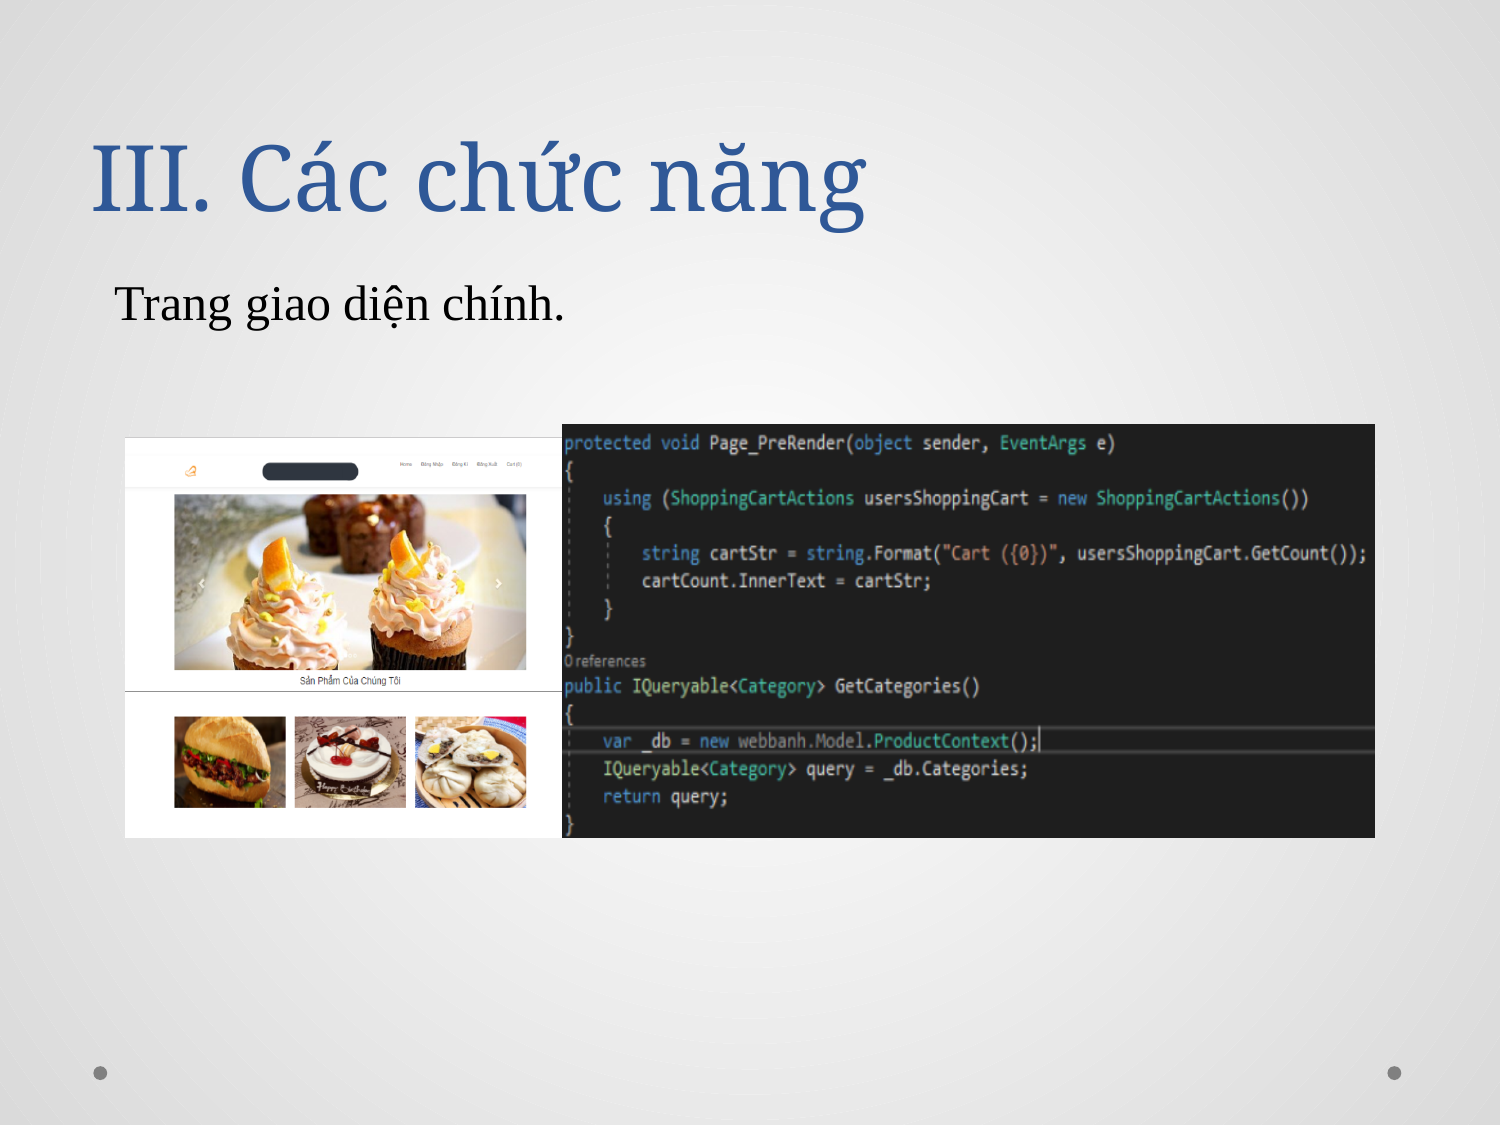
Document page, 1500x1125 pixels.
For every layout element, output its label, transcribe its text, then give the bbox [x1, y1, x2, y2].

title III. Các chức năng [75, 0, 1425, 238]
picture [124, 424, 1376, 838]
list Trang giao diện chính. [99, 262, 1425, 1005]
